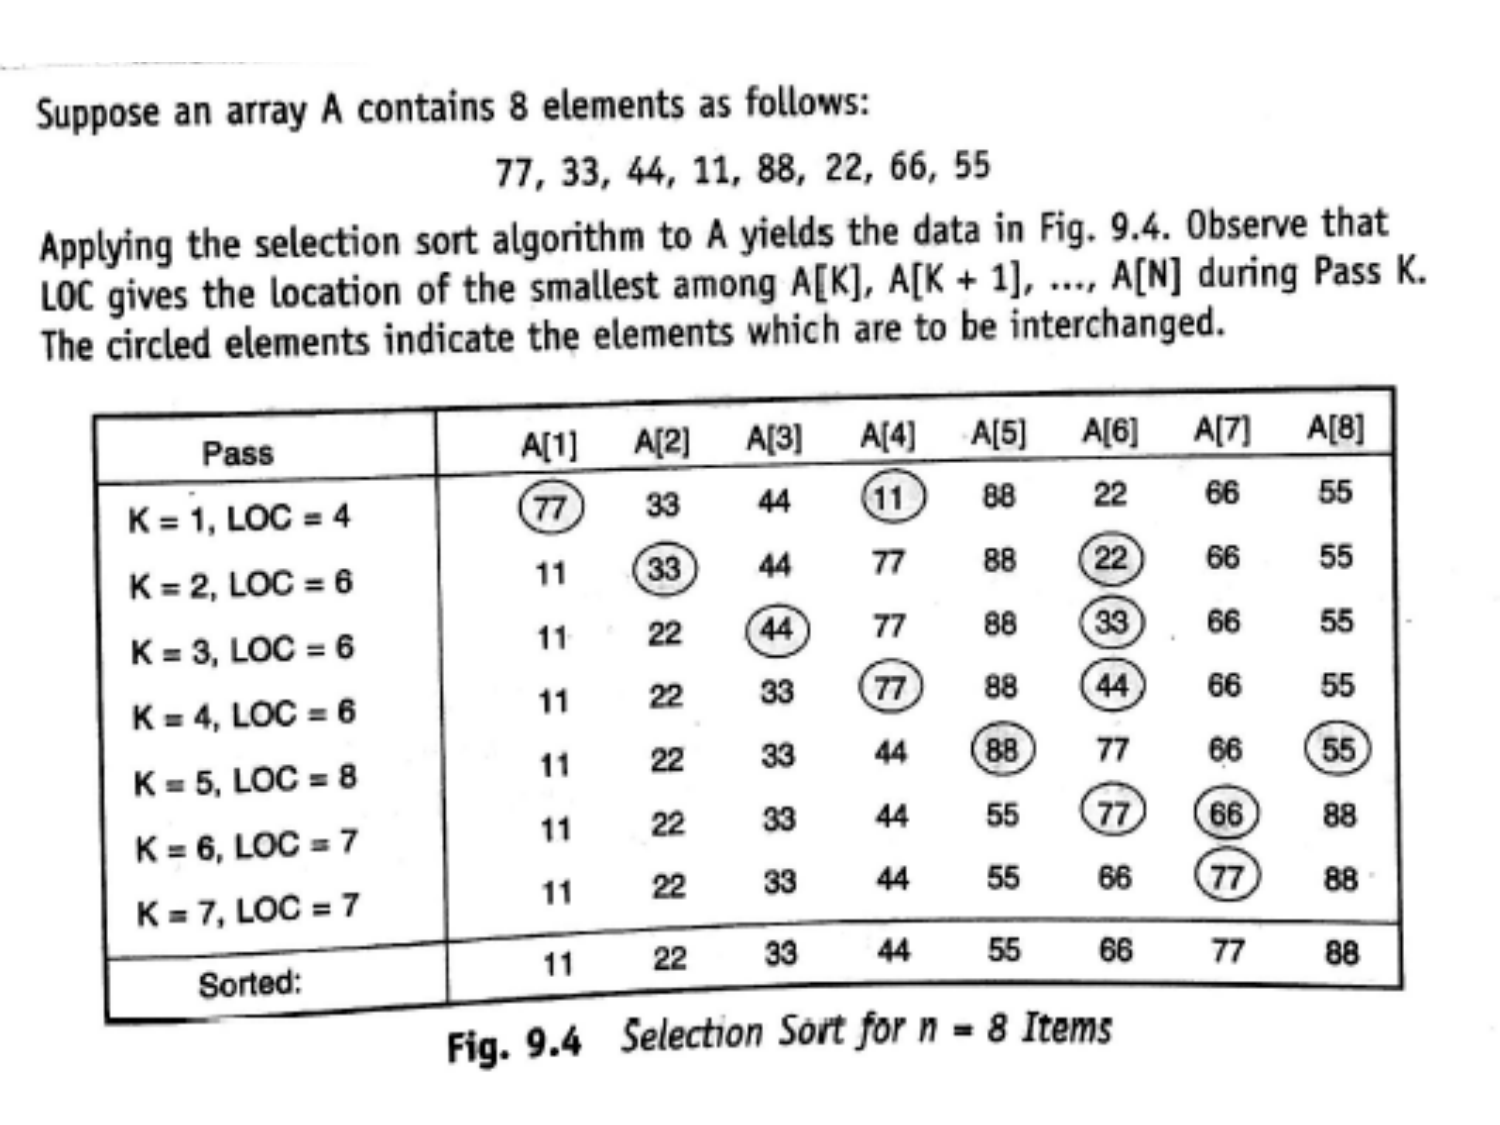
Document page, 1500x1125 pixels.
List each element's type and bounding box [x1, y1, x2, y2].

list [0, 62, 1500, 1076]
